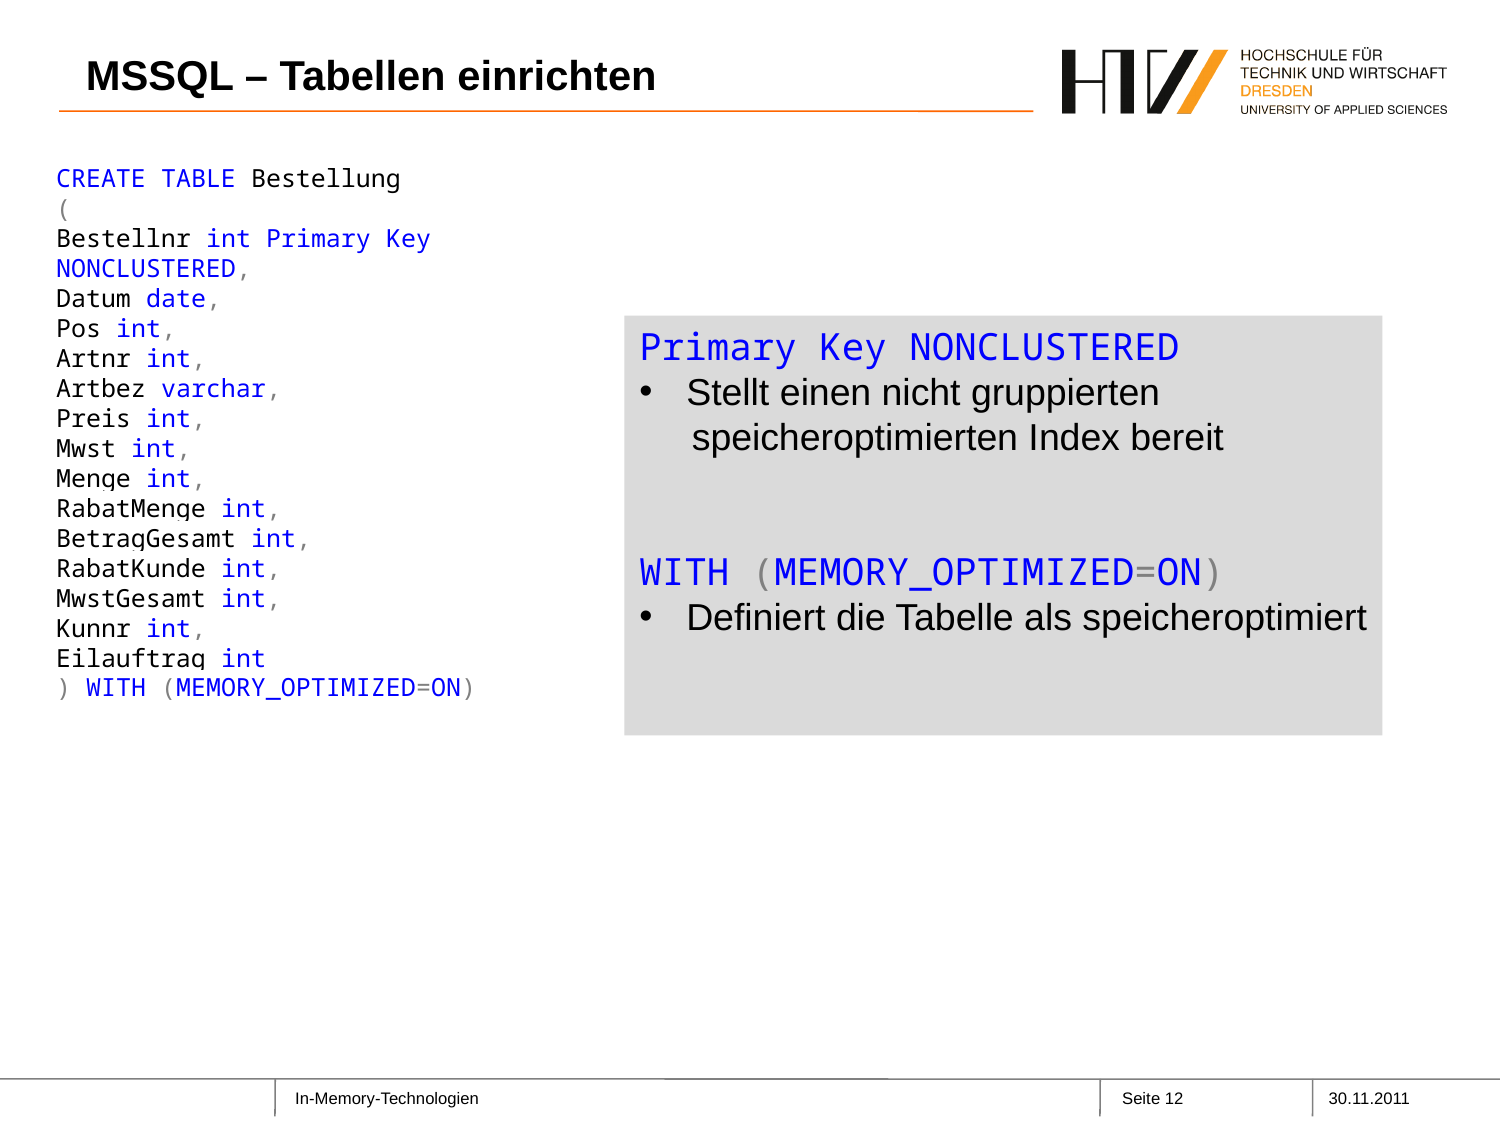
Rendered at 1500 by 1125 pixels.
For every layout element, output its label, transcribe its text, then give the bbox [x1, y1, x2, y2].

text_box CREATE TABLE Bestellung ( Bestellnr int Primary Key NONCLUSTERED, Datum date, Pos int, Artnr int, Artbez varchar, Preis int, Mwst int, Menge int, RabatMenge int, BetragGesamt int, RabatKunde int, MwstGesamt int, Kunnr int, Eilauftrag int ) WITH (MEMORY_OPTIMIZED=ON) [41, 155, 644, 710]
title MSSQL – Tabellen einrichten [70, 29, 1040, 117]
picture [1062, 47, 1447, 114]
text_box Primary Key NONCLUSTERED Stellt einen nicht gruppierten speicheroptimierten Index bereit WITH (MEMORY_OPTIMIZED=ON) Definiert die Tabelle als speicheroptimiert [624, 315, 1383, 736]
